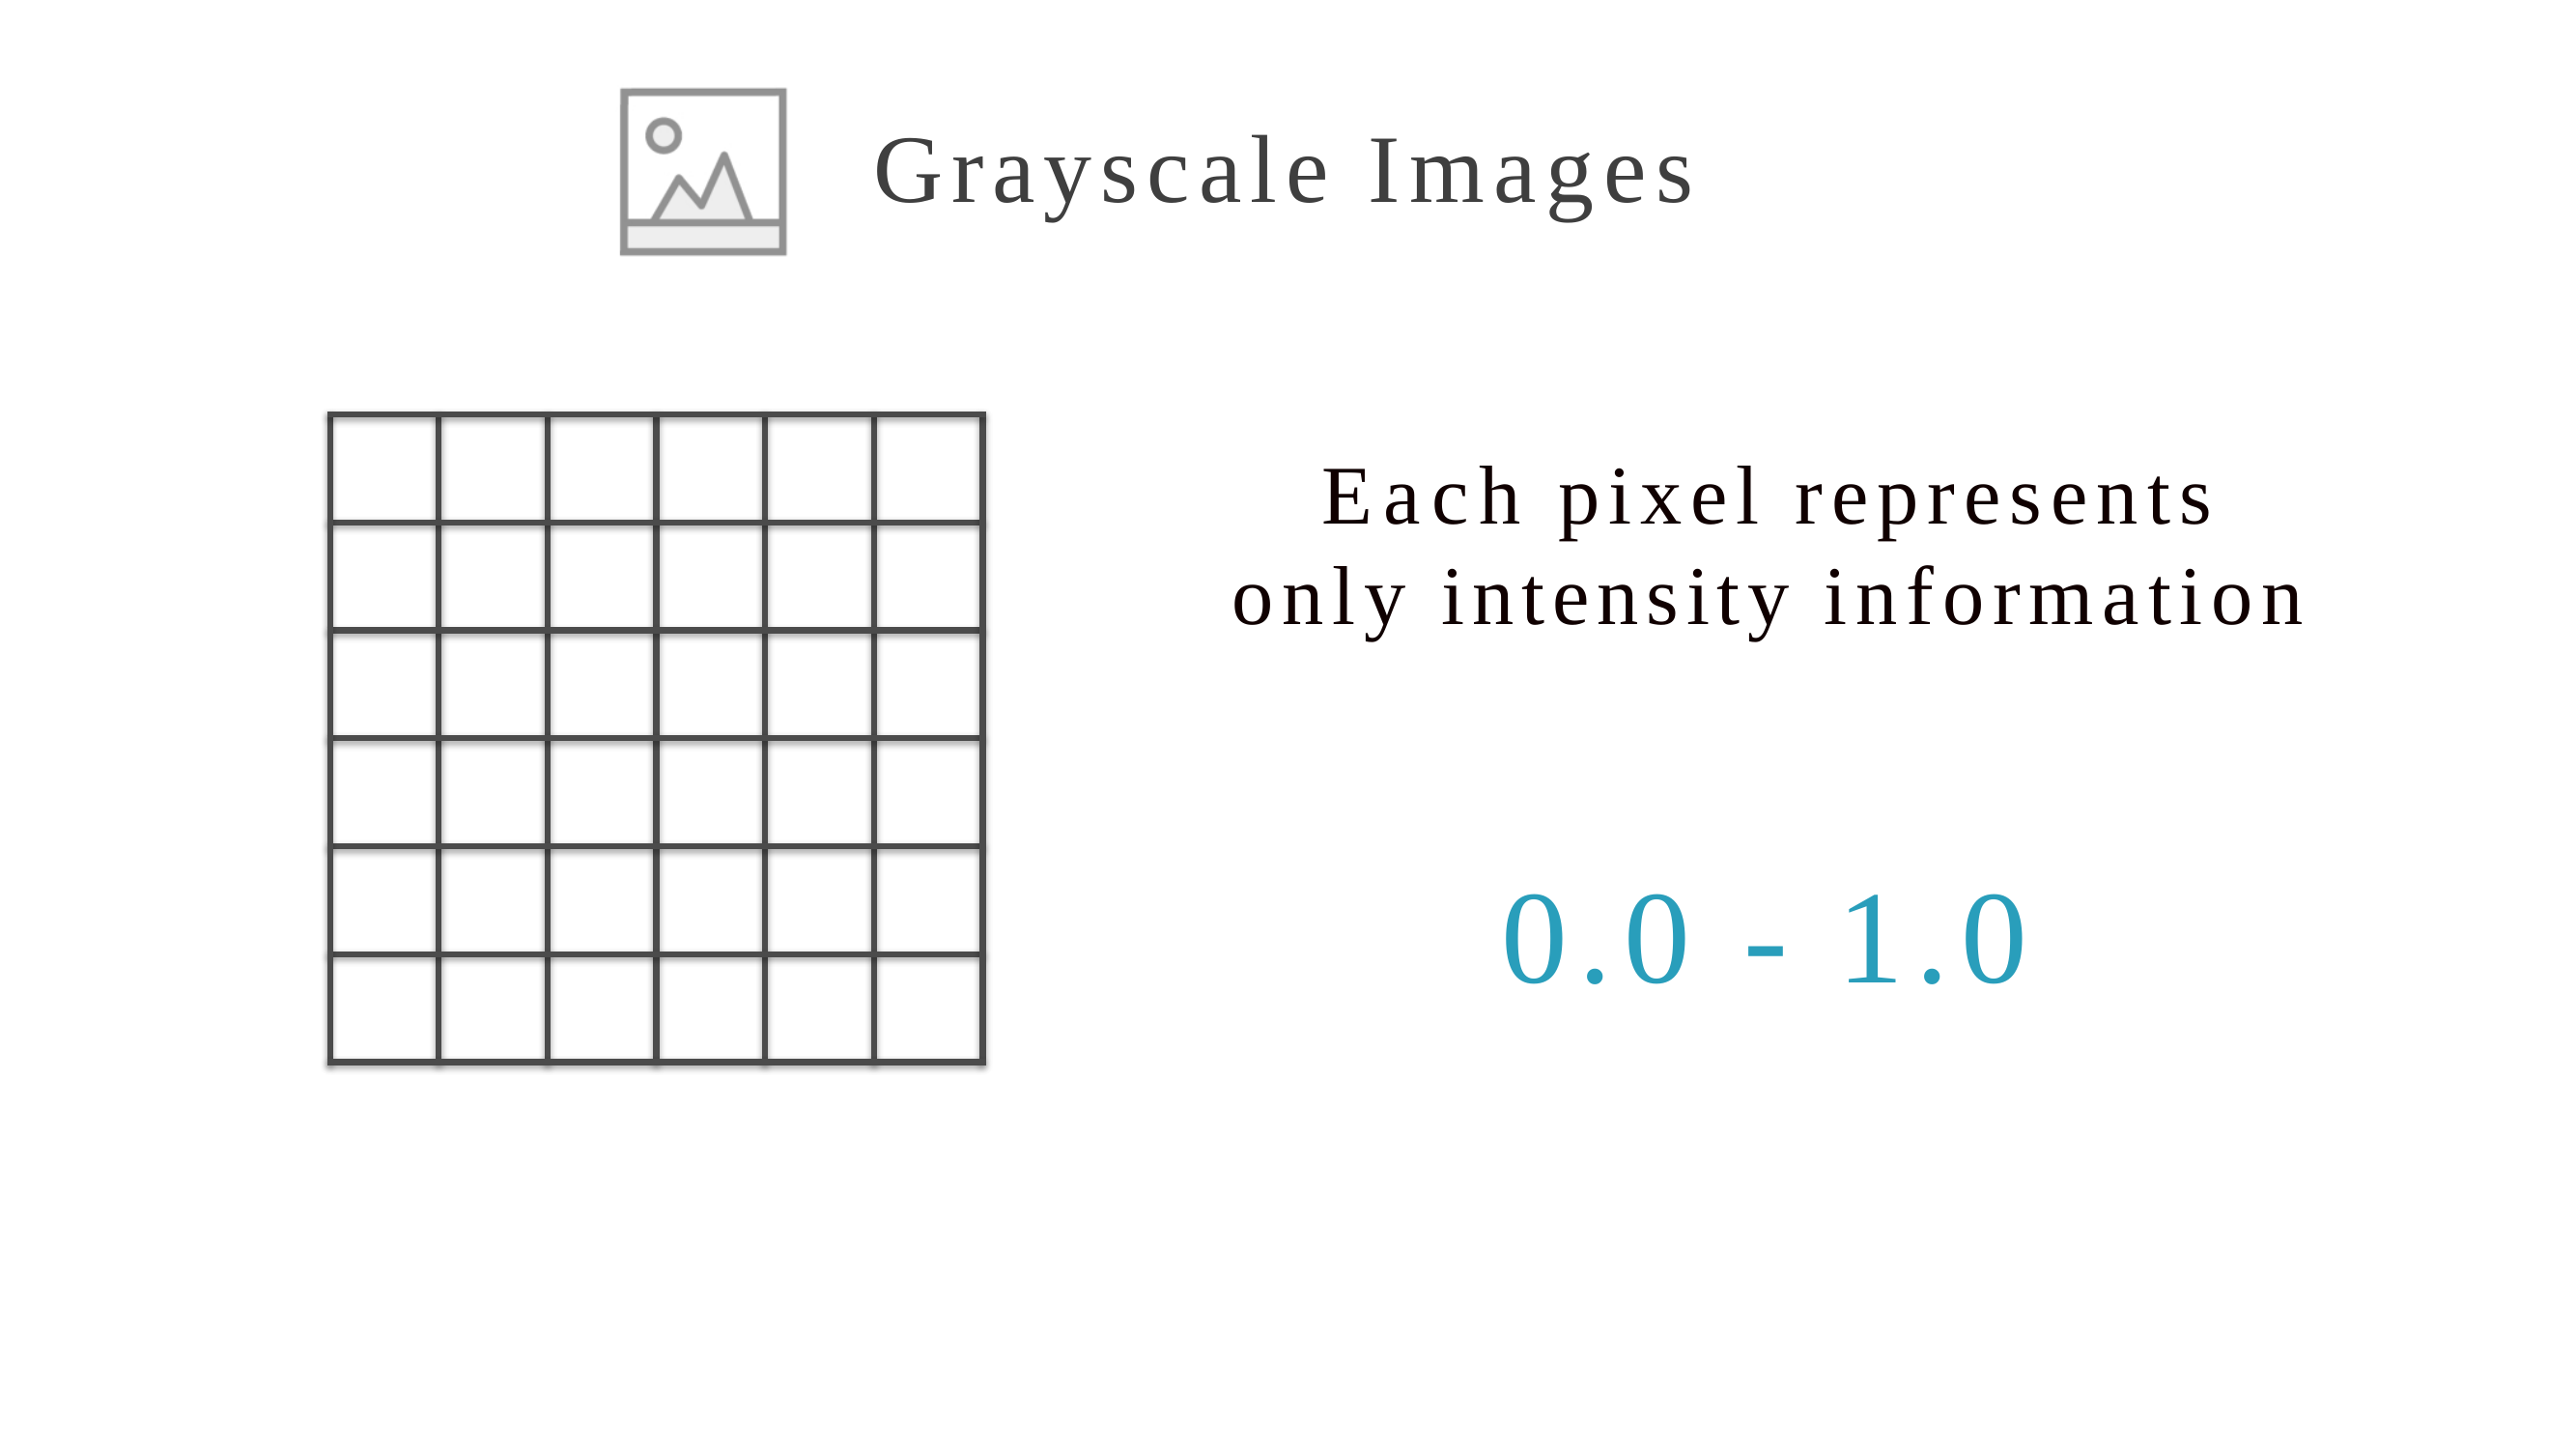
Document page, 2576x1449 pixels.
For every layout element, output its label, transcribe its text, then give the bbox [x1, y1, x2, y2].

text_box Grayscale Images Each pixel represents only intensity information 0.0 - 1.0 [873, 105, 2315, 1010]
text_box [980, 1010, 985, 1059]
text_box [337, 844, 873, 848]
text_box [763, 964, 767, 1058]
text_box [654, 857, 659, 951]
text_box [437, 964, 440, 1058]
text_box [763, 857, 767, 951]
text_box [654, 425, 659, 519]
text_box [337, 736, 873, 740]
text_box [546, 532, 550, 627]
text_box [337, 628, 873, 633]
text_box [872, 964, 876, 1058]
text_box [437, 425, 440, 519]
text_box [654, 532, 659, 627]
text_box [546, 857, 550, 951]
text_box [546, 640, 550, 734]
picture [615, 84, 794, 263]
text_box [437, 857, 440, 951]
text_box [437, 640, 440, 734]
text_box [326, 1060, 986, 1065]
text_box [546, 749, 550, 842]
text_box [337, 521, 873, 525]
text_box [763, 749, 767, 842]
text_box [763, 425, 767, 519]
text_box [546, 964, 550, 1058]
text_box [326, 412, 873, 416]
text_box [763, 532, 767, 627]
text_box [337, 952, 873, 956]
text_box [437, 749, 440, 842]
text_box [546, 425, 550, 519]
text_box [437, 532, 440, 627]
text_box [654, 640, 659, 734]
text_box [654, 964, 659, 1058]
text_box [763, 640, 767, 734]
text_box [328, 424, 332, 1059]
text_box [654, 749, 659, 842]
